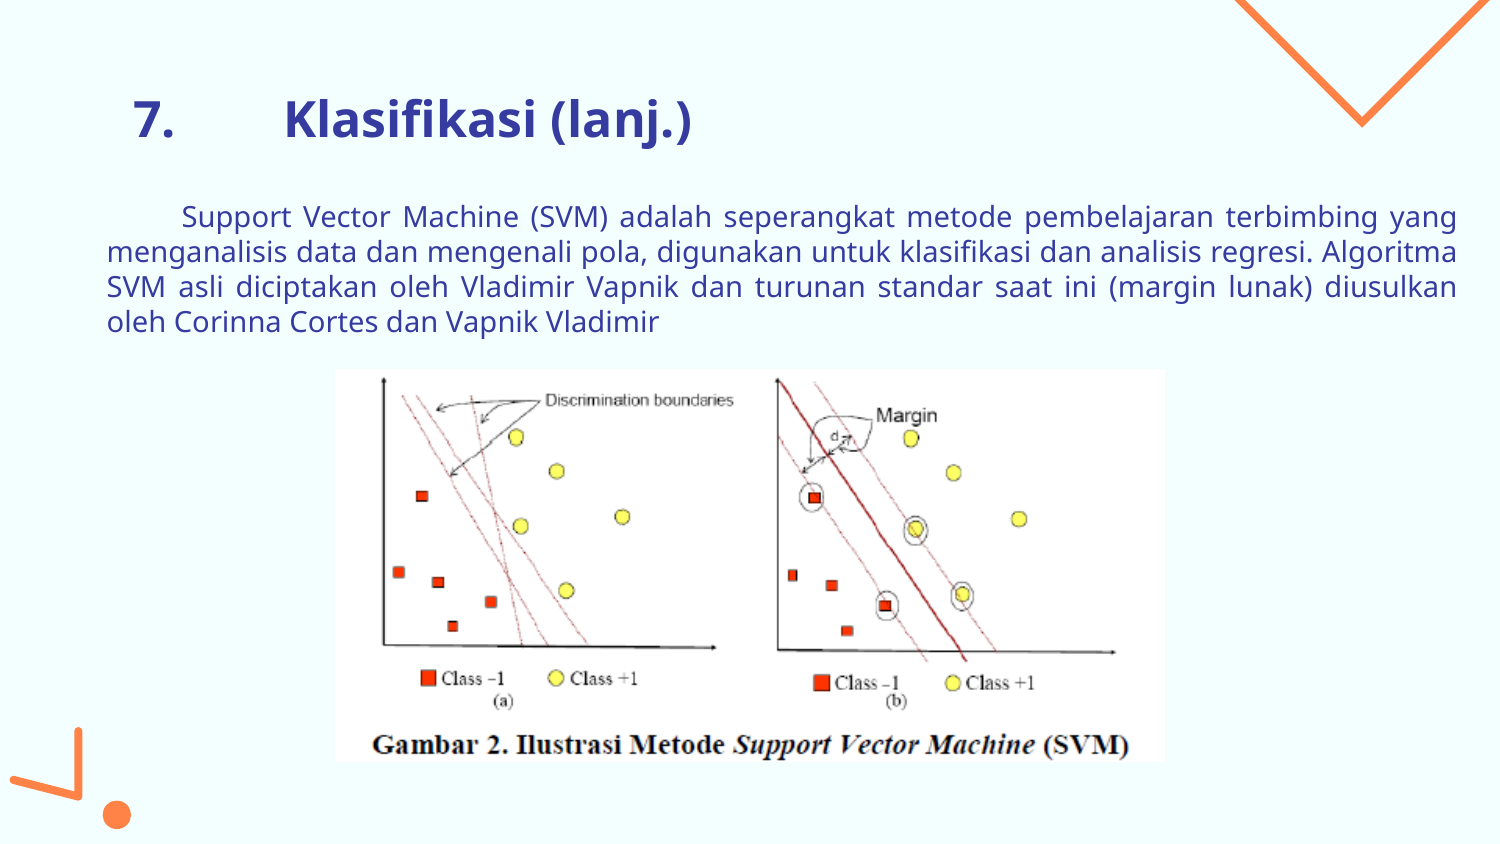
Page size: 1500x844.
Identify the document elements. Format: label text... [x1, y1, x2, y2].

title 7. Klasifikasi (lanj.) [118, 72, 1474, 167]
picture [334, 369, 1166, 762]
list Support Vector Machine (SVM) adalah seperangkat metode pembelajaran terbimbing yang menganalisis data dan mengenali pola, digunakan untuk klasifikasi dan analisis regresi. Algoritma SVM asli diciptakan oleh Vladimir Vapnik dan turunan standar saat ini (margin lunak) diusulkan oleh Corinna Cortes dan Vapnik Vladimir [91, 183, 1474, 785]
